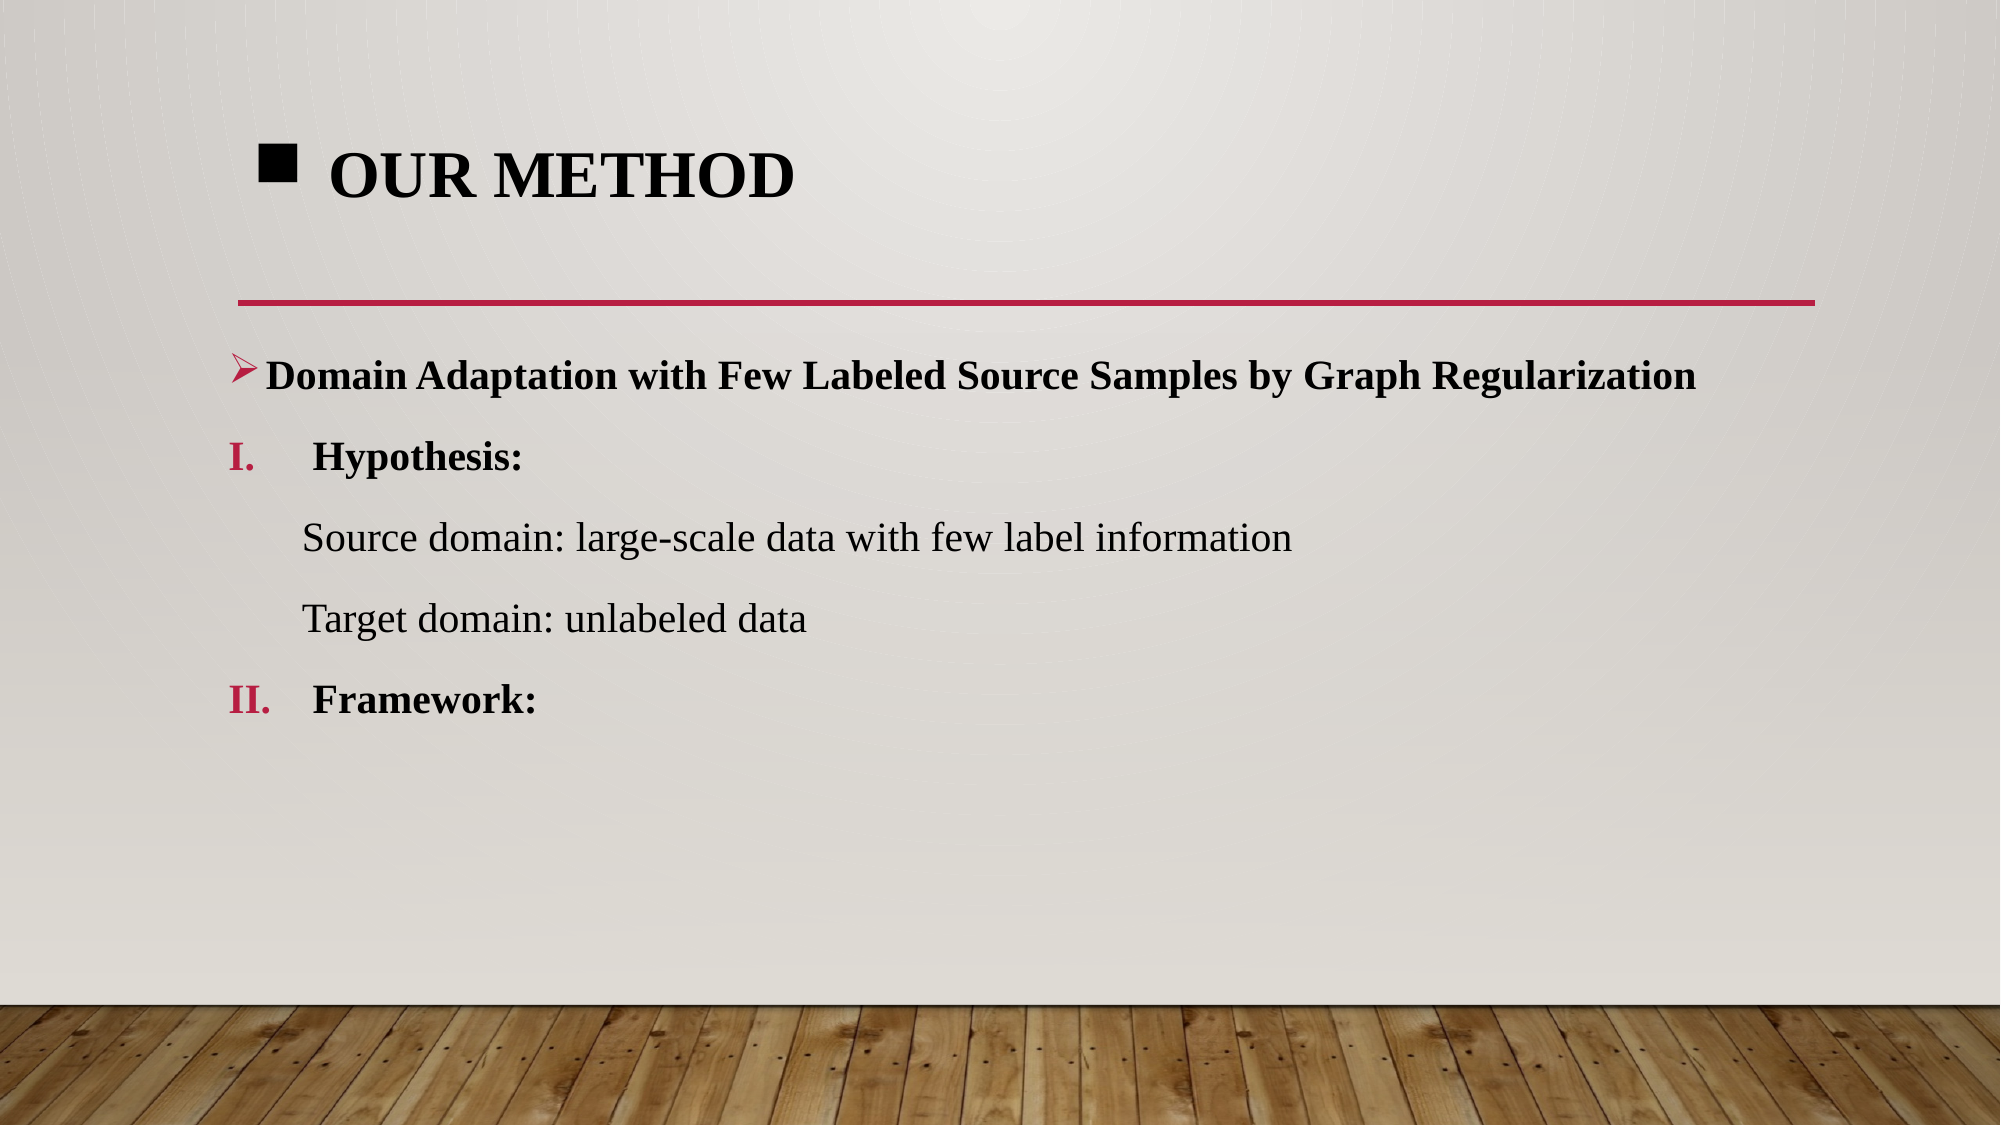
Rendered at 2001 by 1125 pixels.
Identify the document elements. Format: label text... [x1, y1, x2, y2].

title Our method [238, 131, 1814, 305]
list Domain Adaptation with Few Labeled Source Samples by Graph Regularization Hypothesis: Source domain: large-scale data with few label information Target domain: unlabeled data Framework: [213, 330, 1844, 897]
picture [0, 1005, 2000, 1125]
